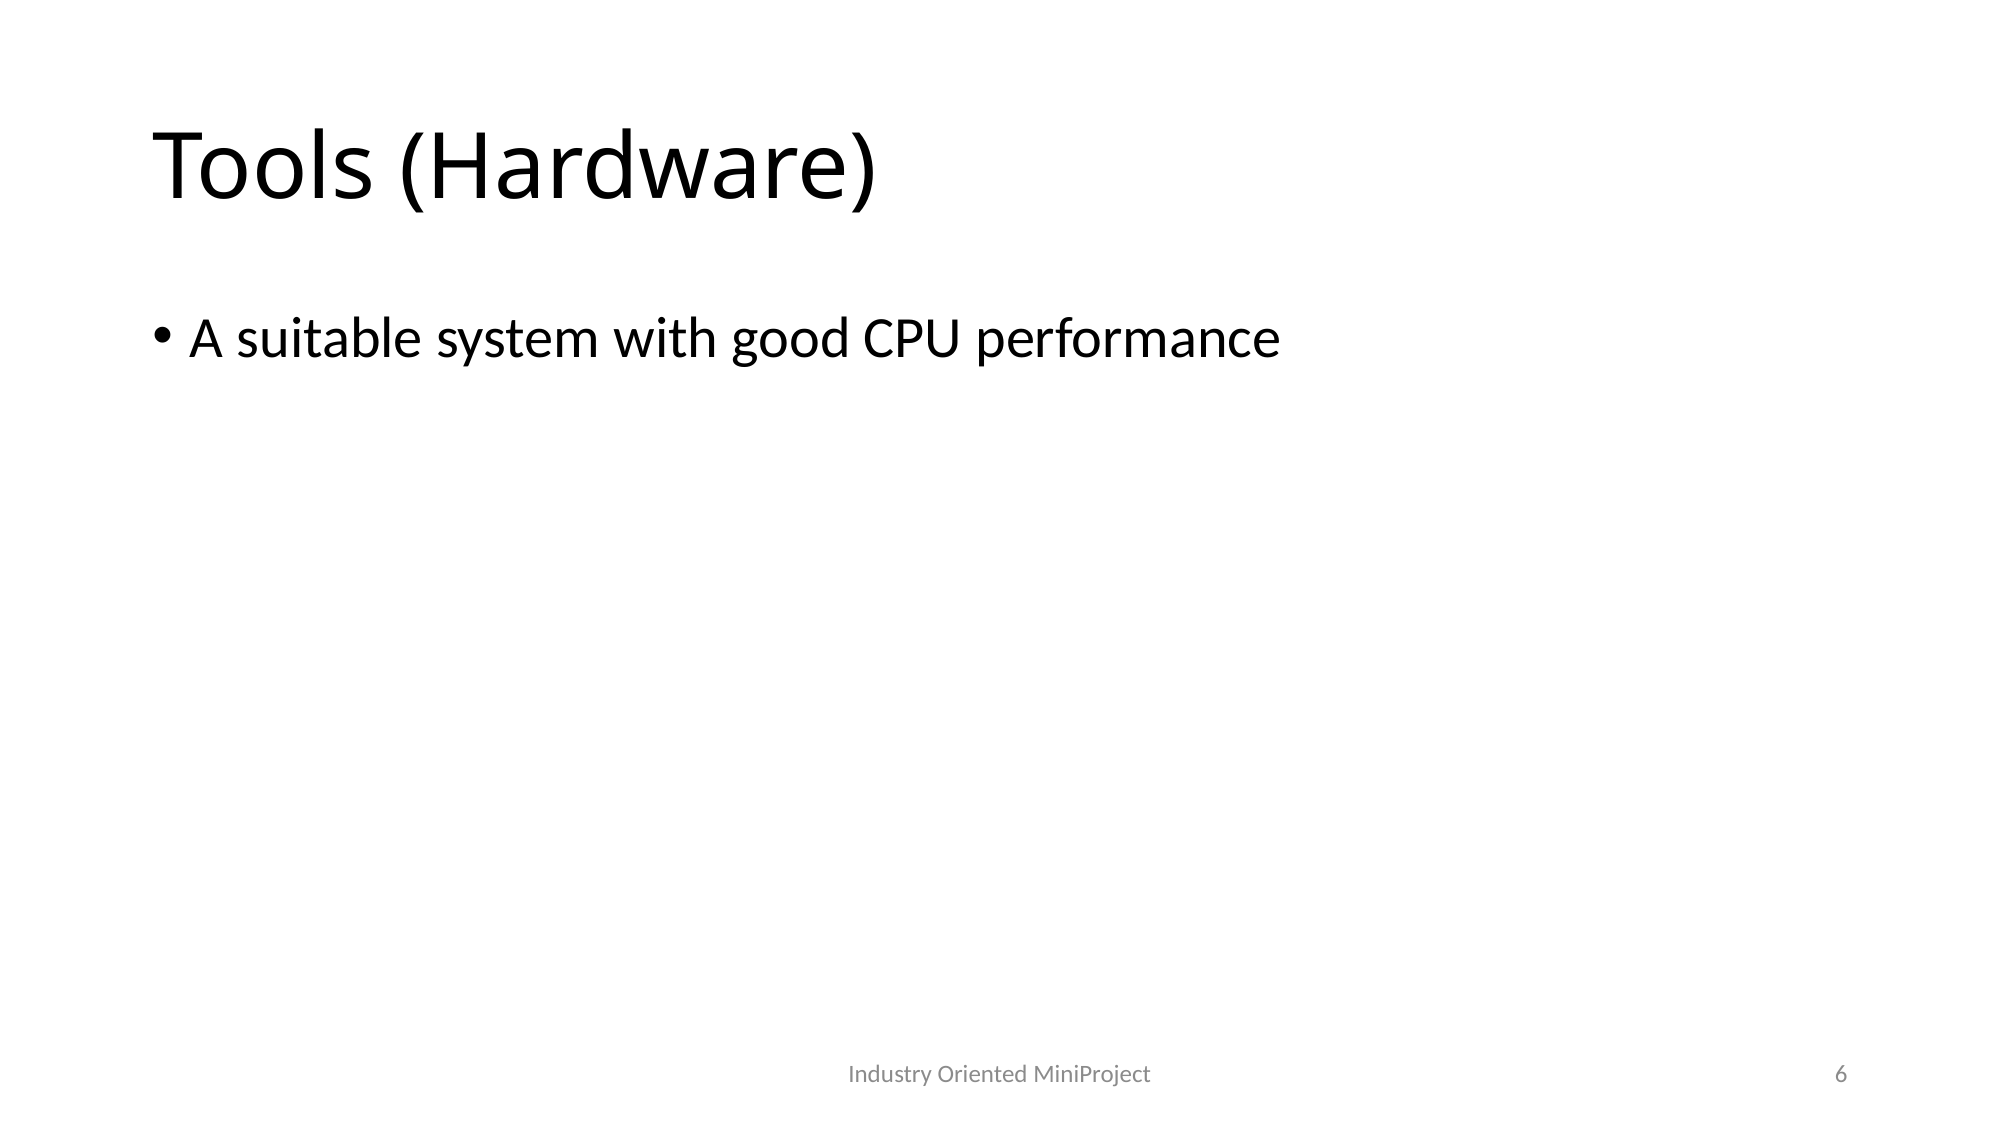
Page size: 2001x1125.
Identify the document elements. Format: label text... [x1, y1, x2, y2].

slide_number 6 [1412, 1042, 1863, 1103]
title Tools (Hardware) [137, 59, 1863, 278]
list A suitable system with good CPU performance [137, 299, 1863, 1014]
footer Industry Oriented MiniProject [662, 1042, 1338, 1103]
